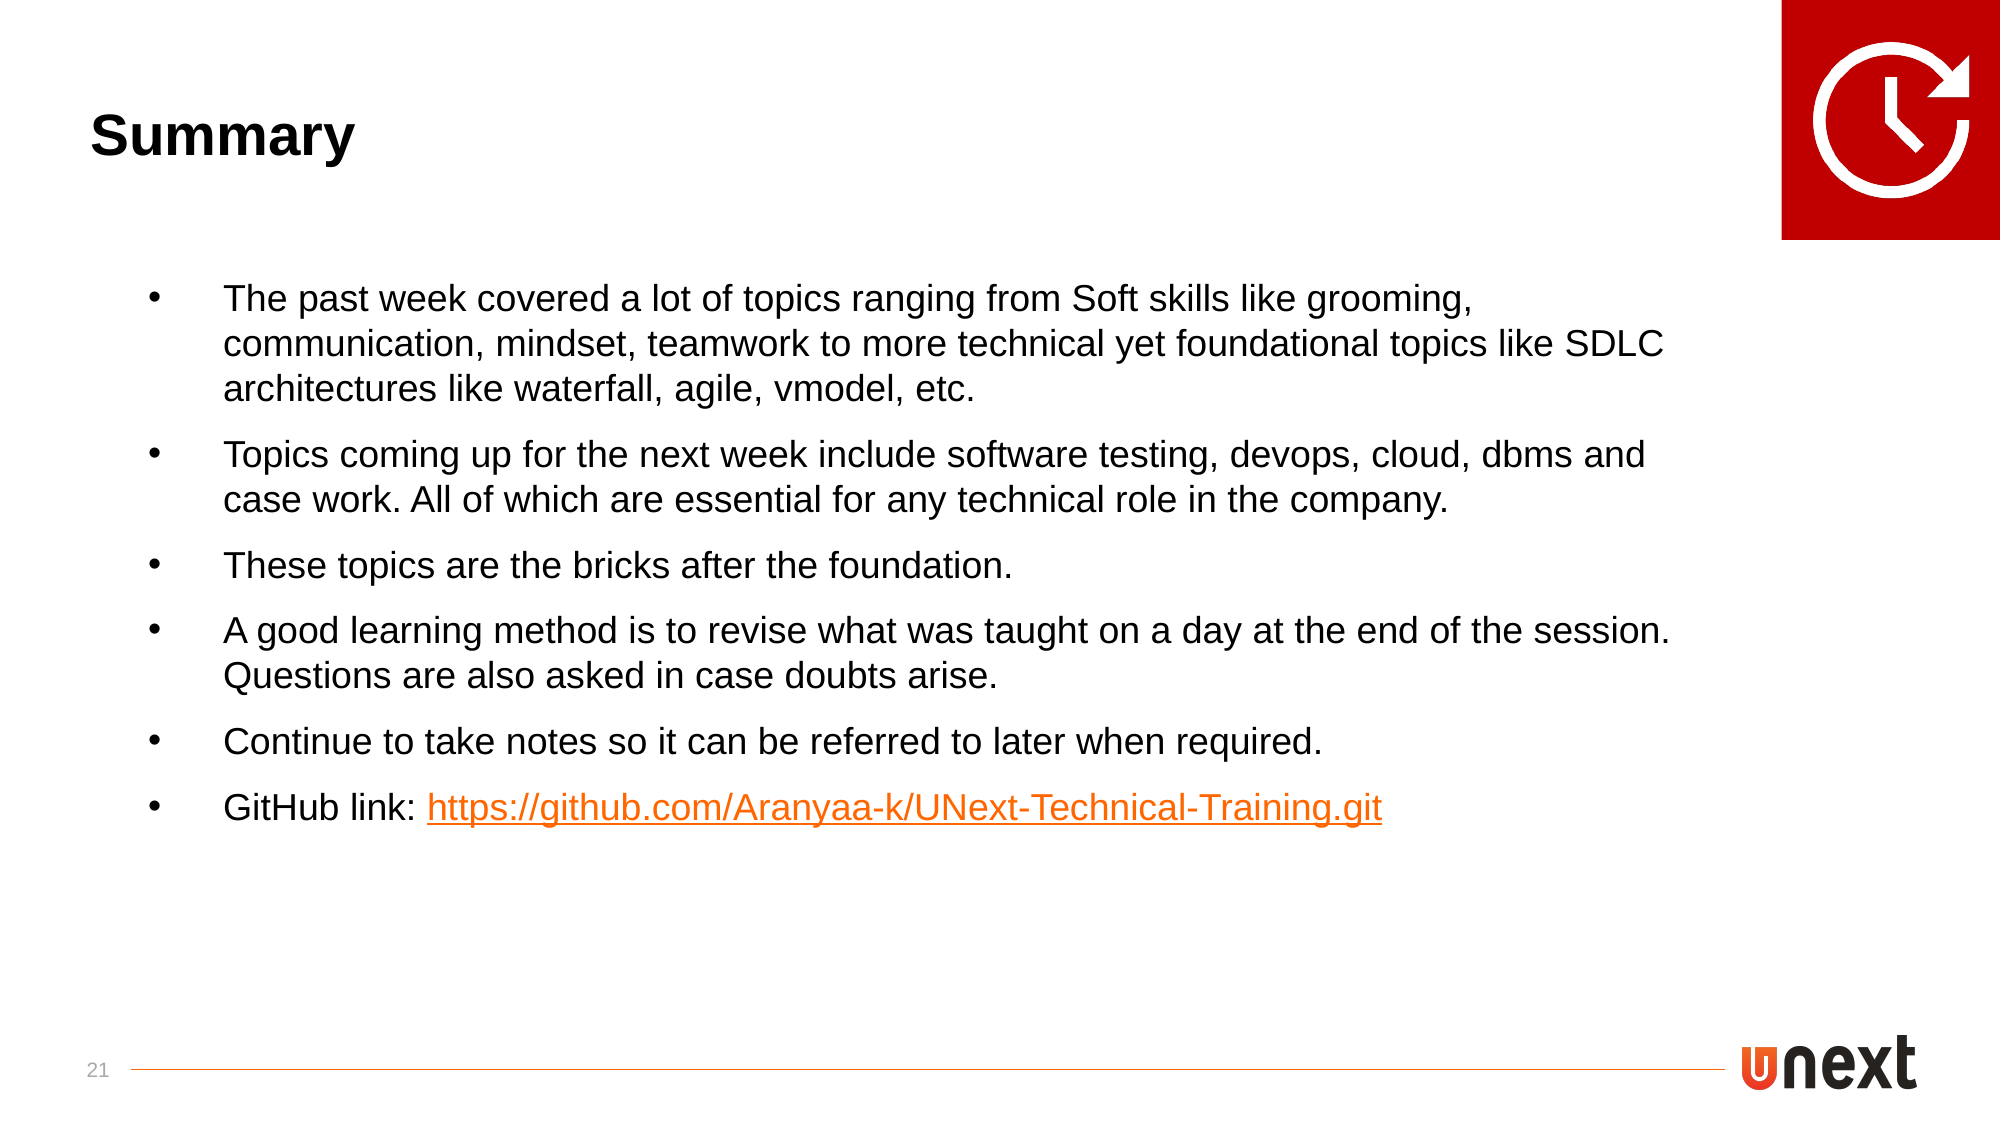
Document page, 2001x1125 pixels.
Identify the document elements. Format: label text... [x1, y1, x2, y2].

picture [1791, 21, 1990, 219]
picture [1742, 1035, 1917, 1090]
text_box [1781, 0, 2000, 241]
text_box The past week covered a lot of topics ranging from Soft skills like grooming, communication, mindset, teamwork to more technical yet foundational topics like SDLC architectures like waterfall, agile, vmodel, etc. Topics coming up for the next week include software testing, devops, cloud, dbms and case work. All of which are essential for any technical role in the company. These topics are the bricks after the foundation. A good learning method is to revise what was taught on a day at the end of the session. Questions are also asked in case doubts arise. Continue to take notes so it can be referred to later when required. GitHub link: https://github.com/Aranyaa-k/UNext-Technical-Training.git [133, 266, 1742, 925]
title Summary [76, 78, 1791, 196]
slide_number 21 [48, 1047, 110, 1091]
